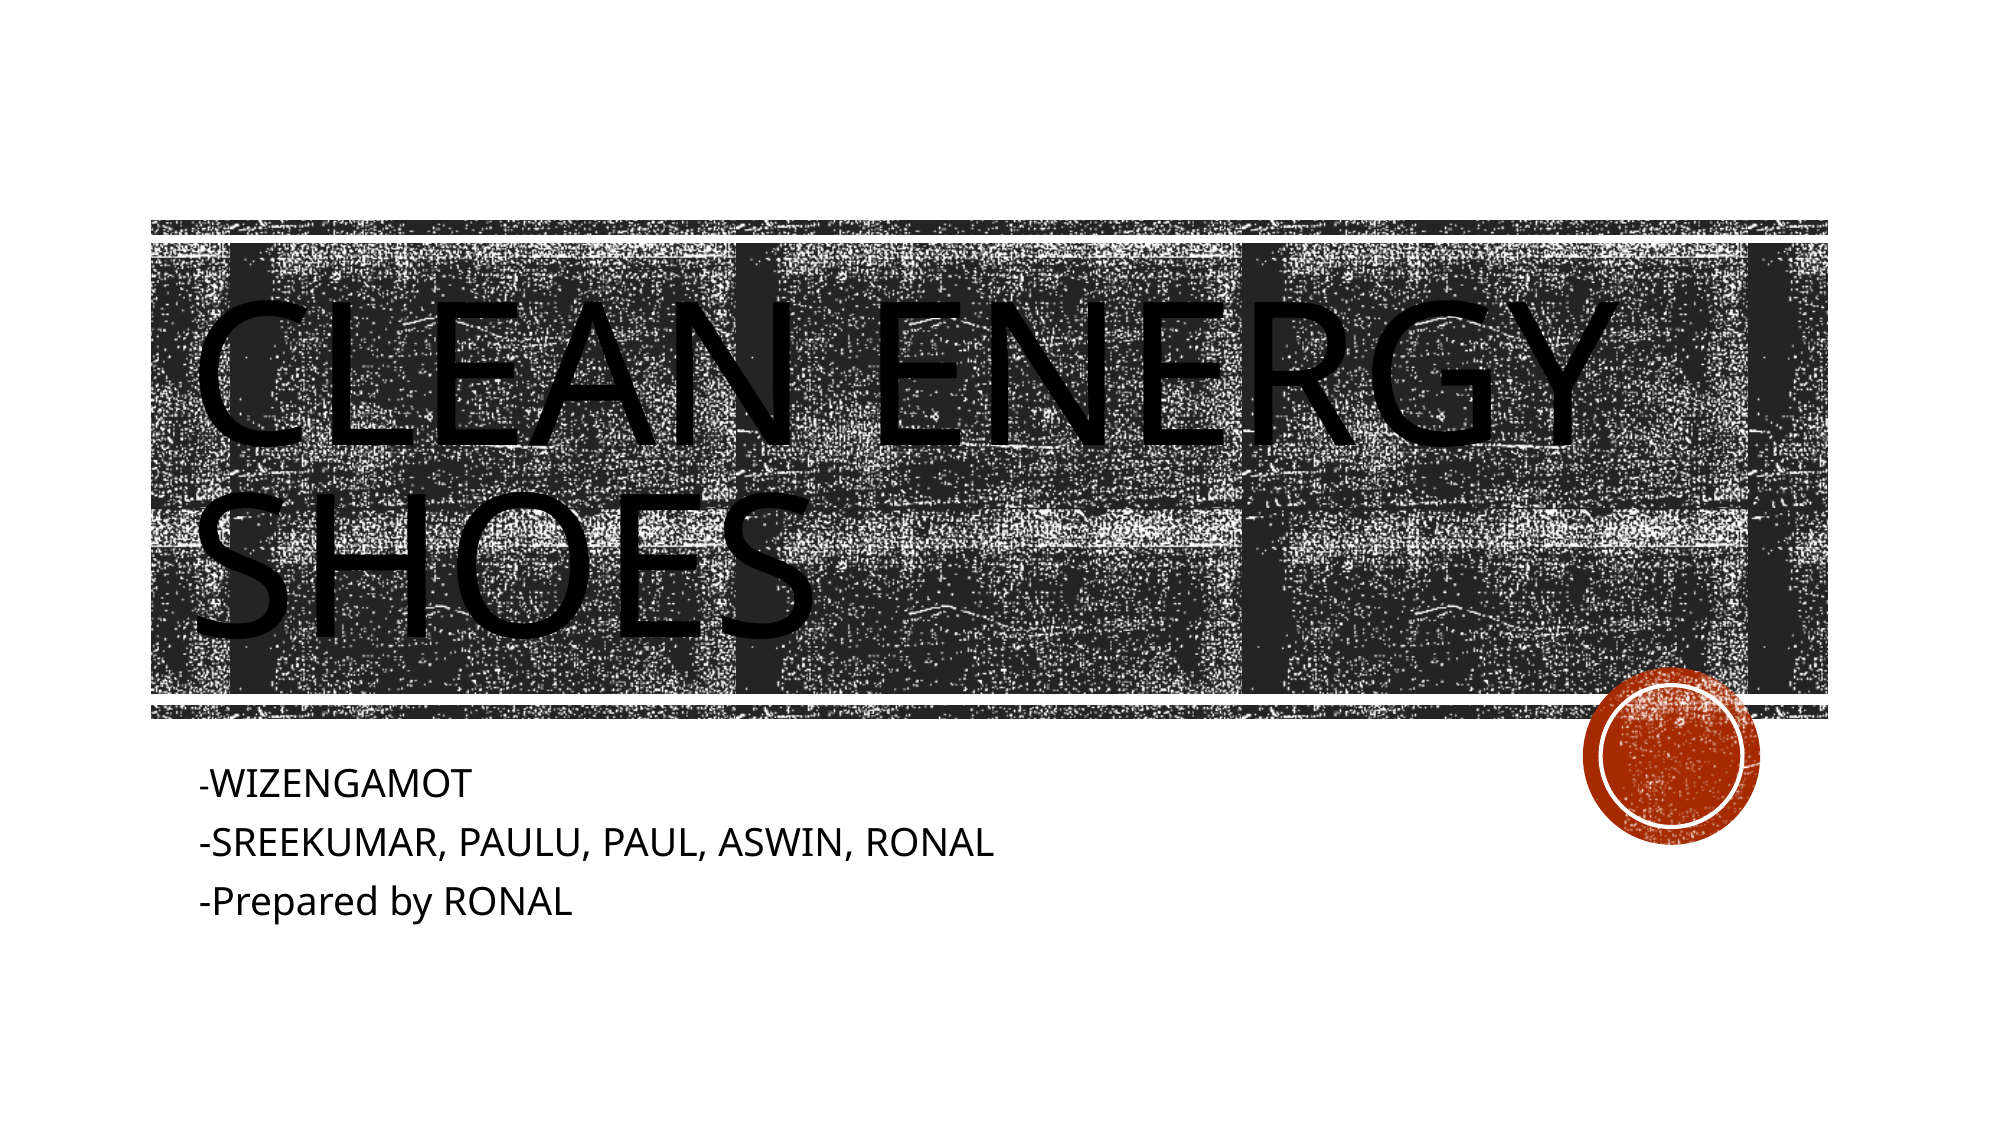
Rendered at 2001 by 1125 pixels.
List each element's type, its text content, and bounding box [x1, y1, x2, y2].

title Clean Energy SHoes [172, 234, 1808, 733]
subtitle -WIZENGAMOT -SREEKUMAR, PAULU, PAUL, ASWIN, RONAL -Prepared by RONAL [183, 756, 1479, 932]
